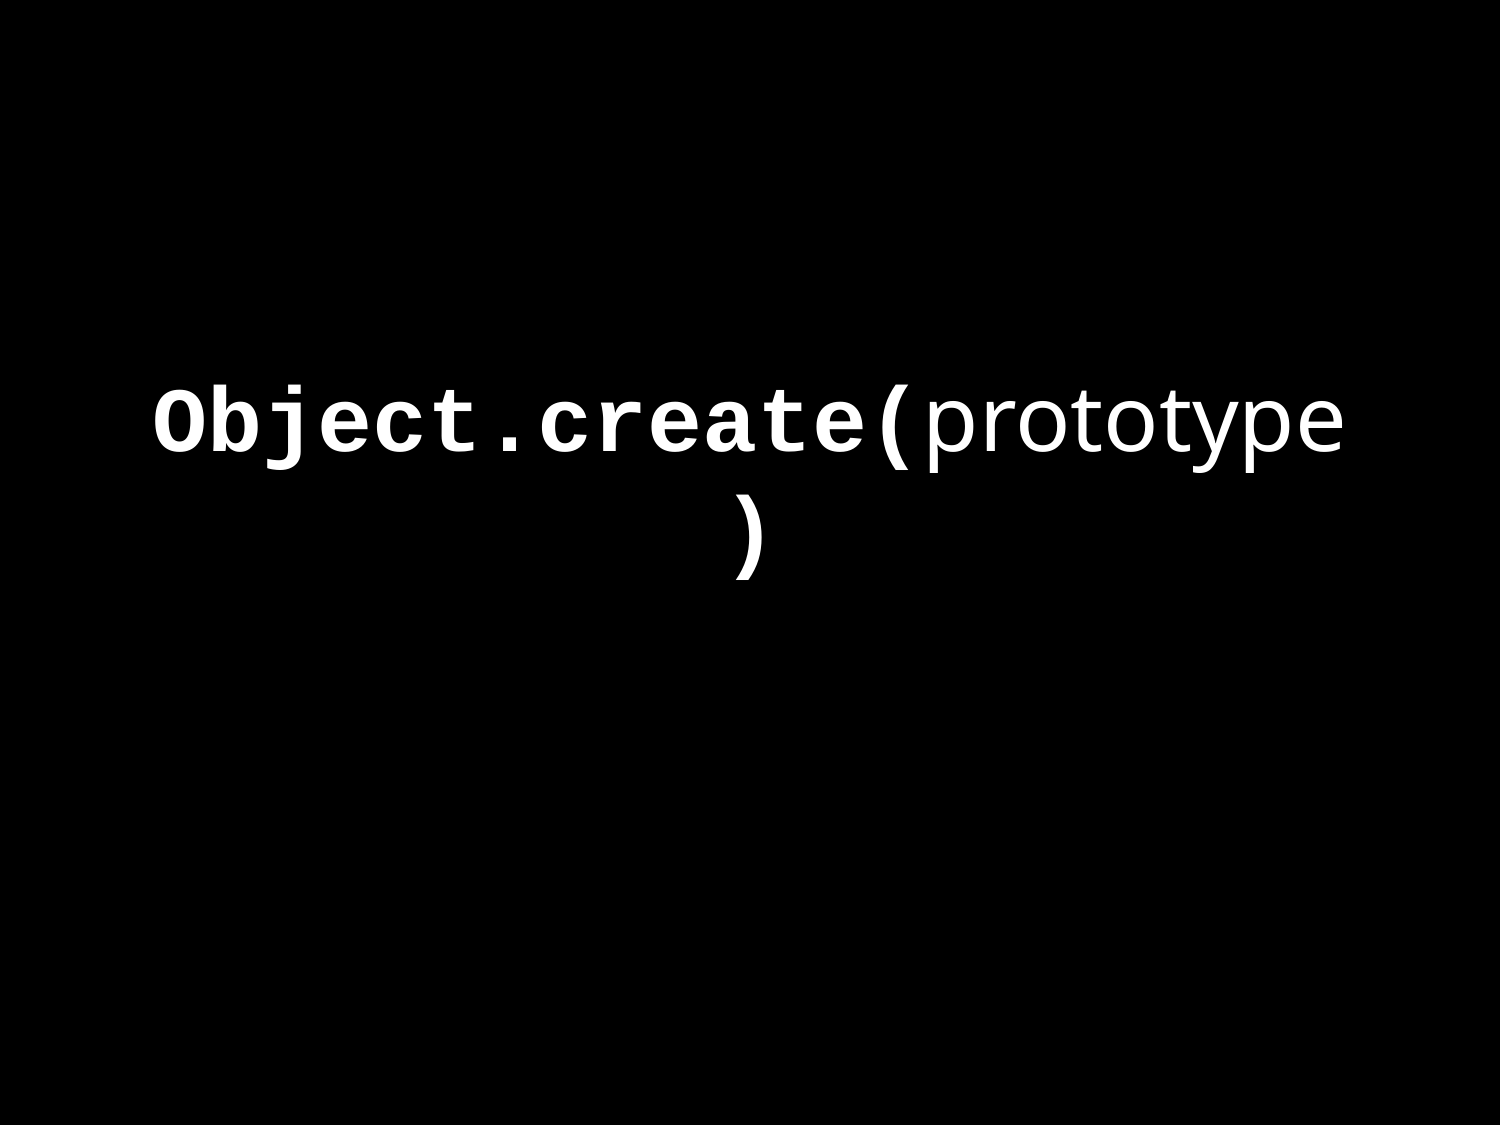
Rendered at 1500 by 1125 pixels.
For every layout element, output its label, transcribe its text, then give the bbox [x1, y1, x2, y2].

title Object.create(prototype) [112, 349, 1388, 591]
